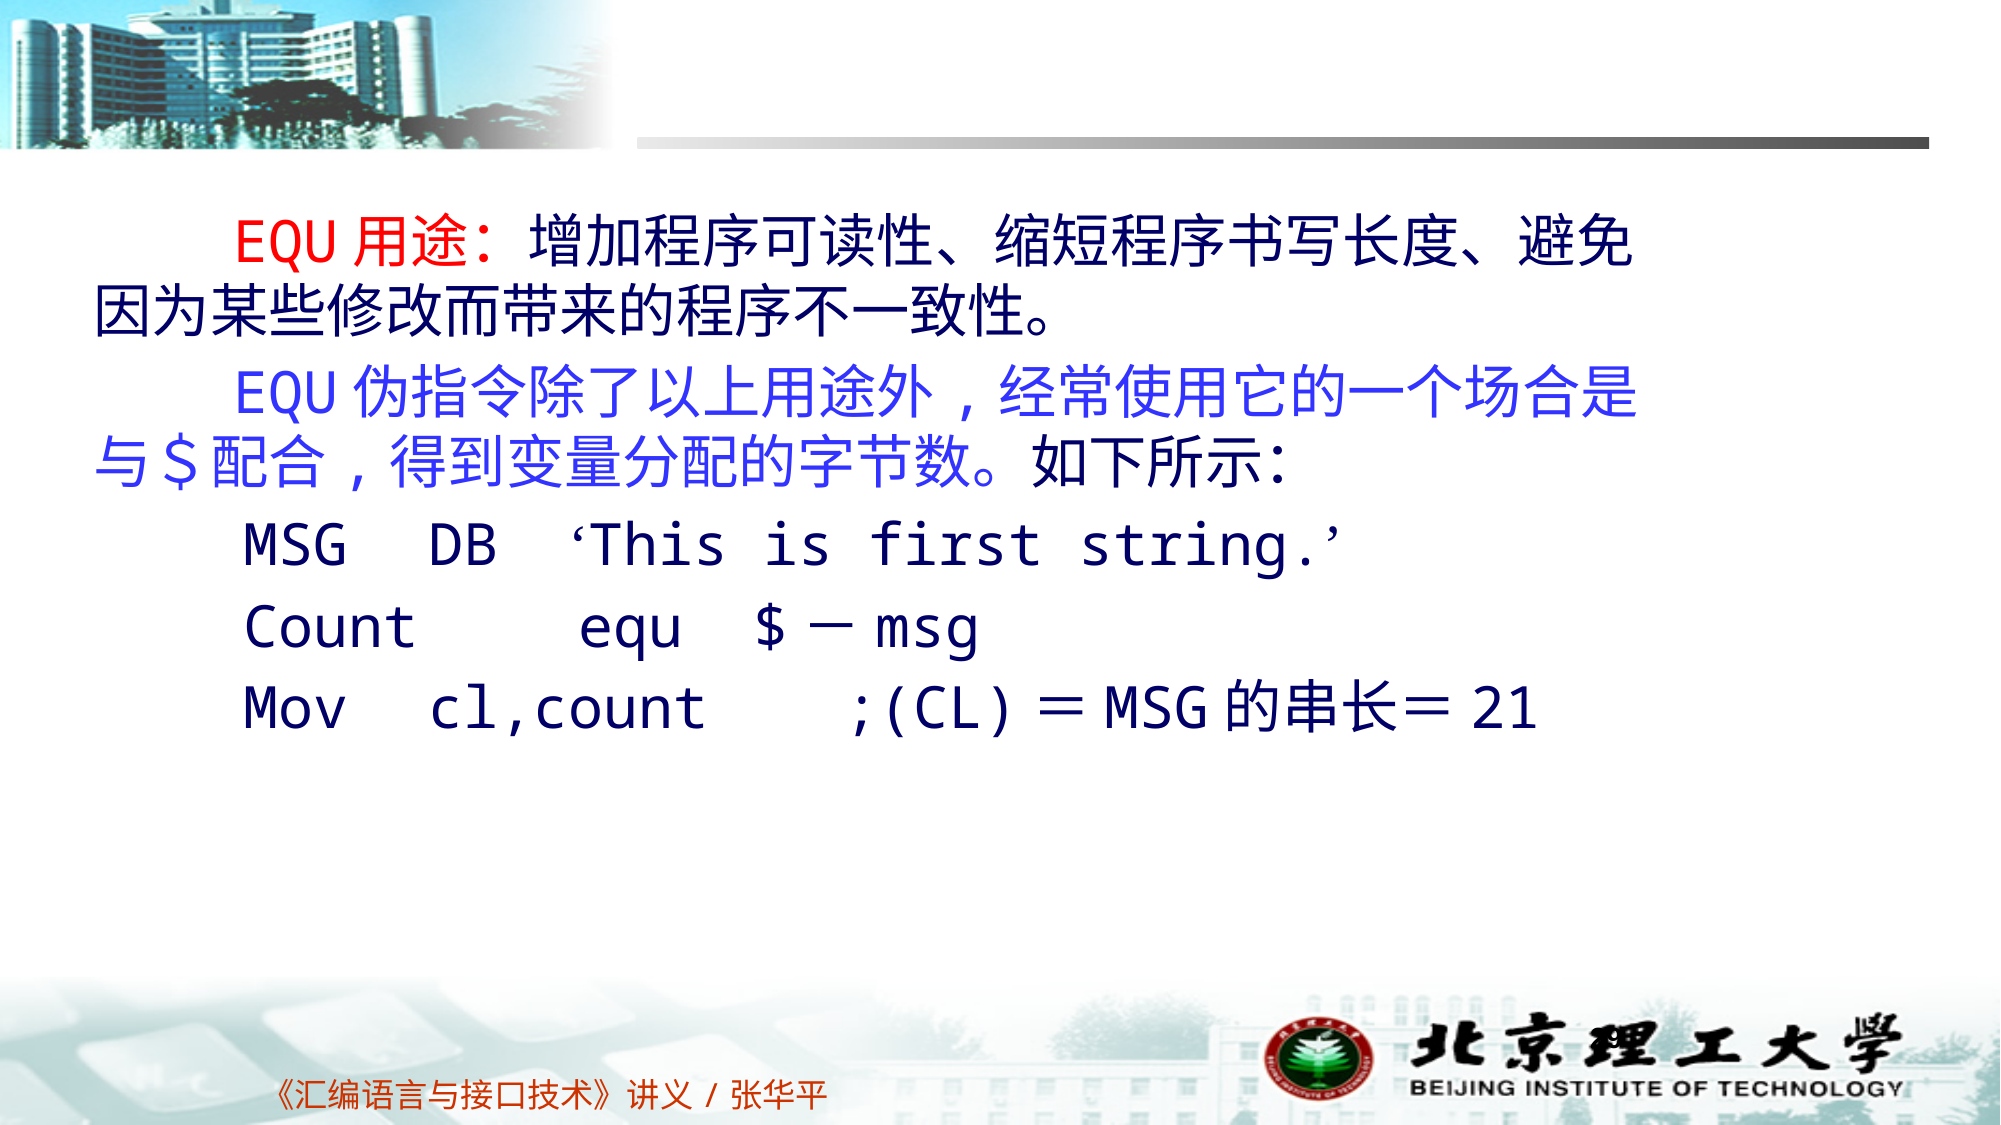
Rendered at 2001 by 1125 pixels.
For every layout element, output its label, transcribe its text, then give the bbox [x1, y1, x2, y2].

picture [0, 0, 2000, 1125]
text_box 29 [1324, 1012, 1638, 1088]
list EQU用途：增加程序可读性、缩短程序书写长度、避免因为某些修改而带来的程序不一致性。 EQU伪指令除了以上用途外,经常使用它的一个场合是与＄配合,得到变量分配的字节数。如下所示： MSG DB ‘This is first string.’ Count equ $－msg Mov cl,count ;(CL)＝MSG的串长＝21 [78, 196, 1665, 858]
